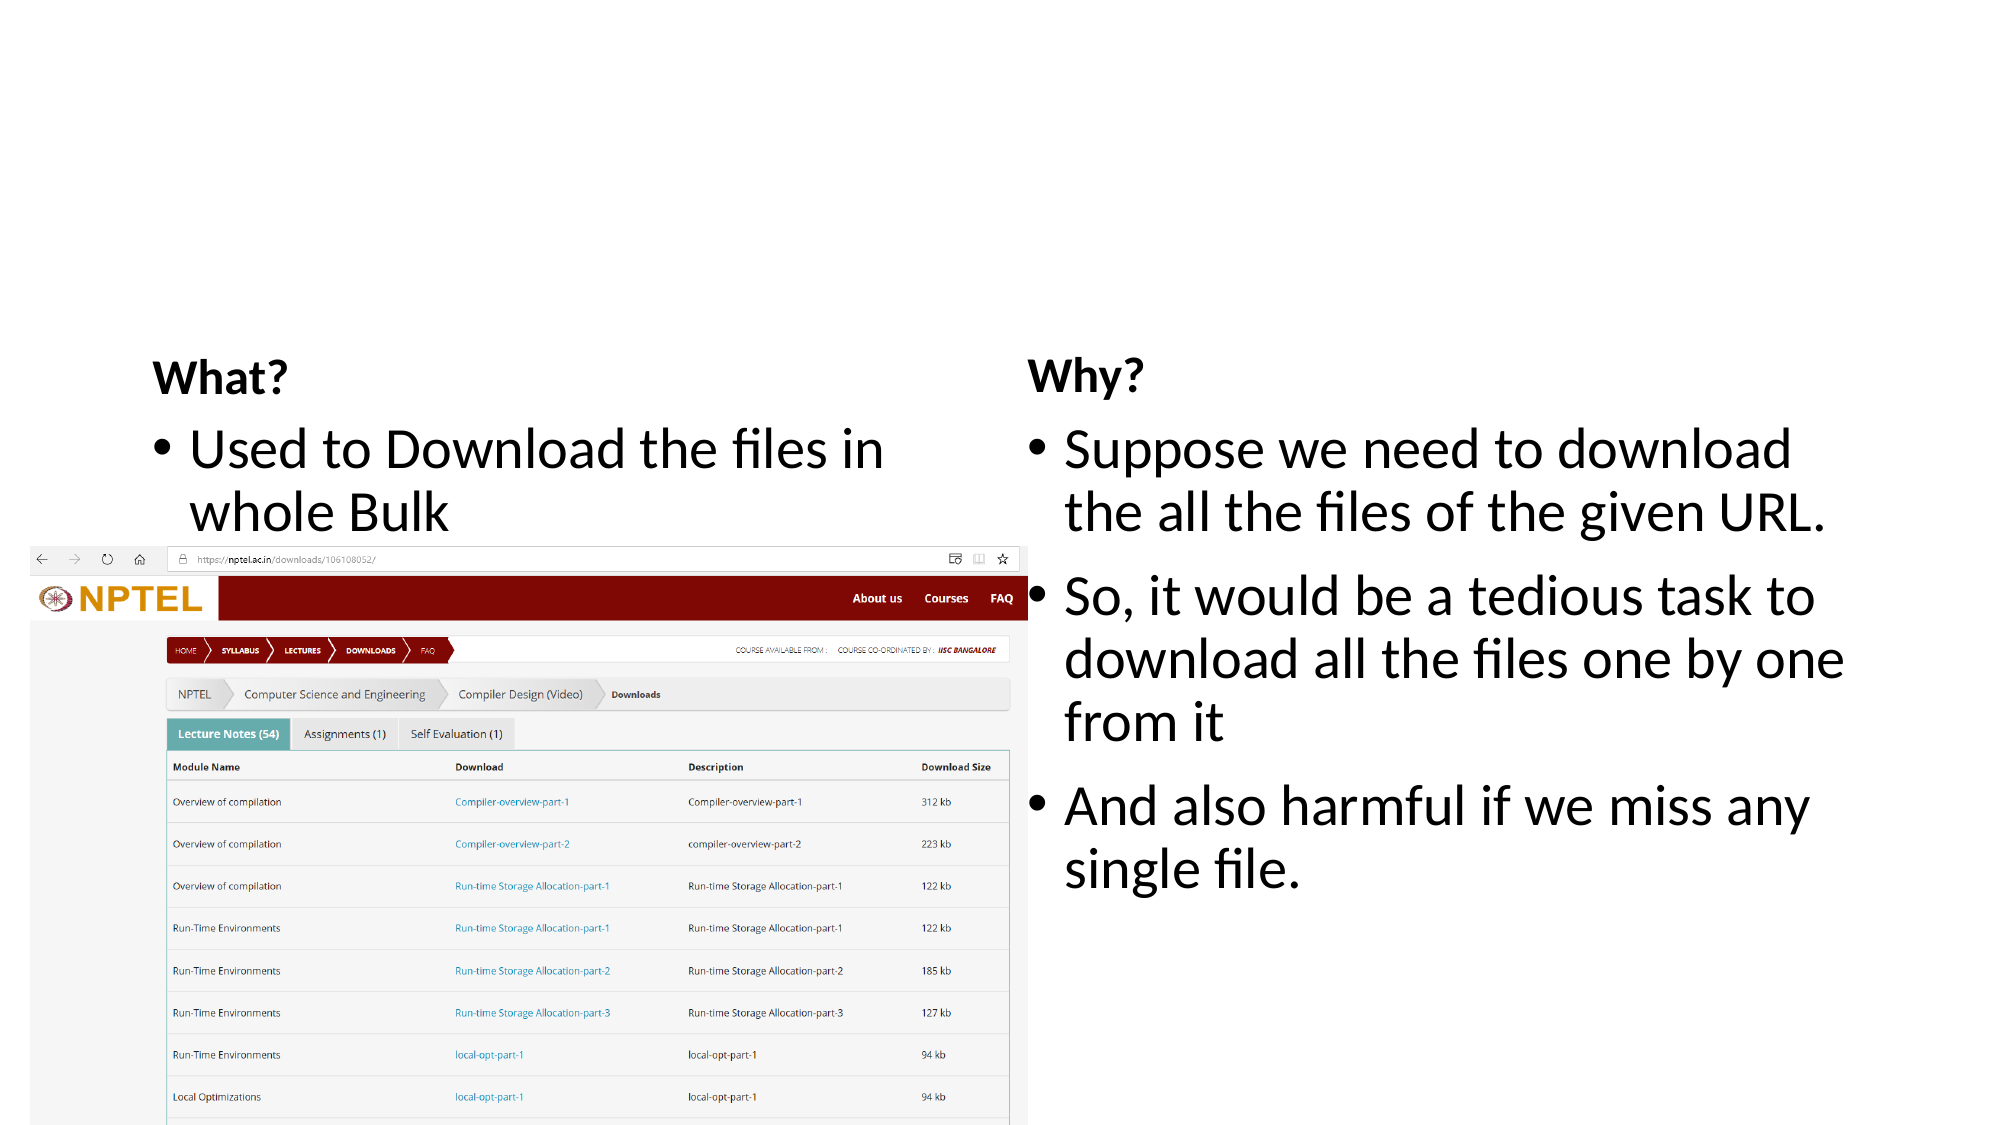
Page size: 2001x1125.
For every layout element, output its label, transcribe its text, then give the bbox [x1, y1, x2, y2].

text_box Suppose we need to download the all the files of the given URL. So, it would be a tedious task to download all the files one by one from it And also harmful if we miss any single file. [1012, 410, 1863, 1015]
picture [30, 545, 1029, 1125]
text_box Why? [1012, 275, 1863, 410]
text_box Used to Download the files in whole Bulk [137, 410, 984, 544]
text_box What? [137, 275, 984, 410]
